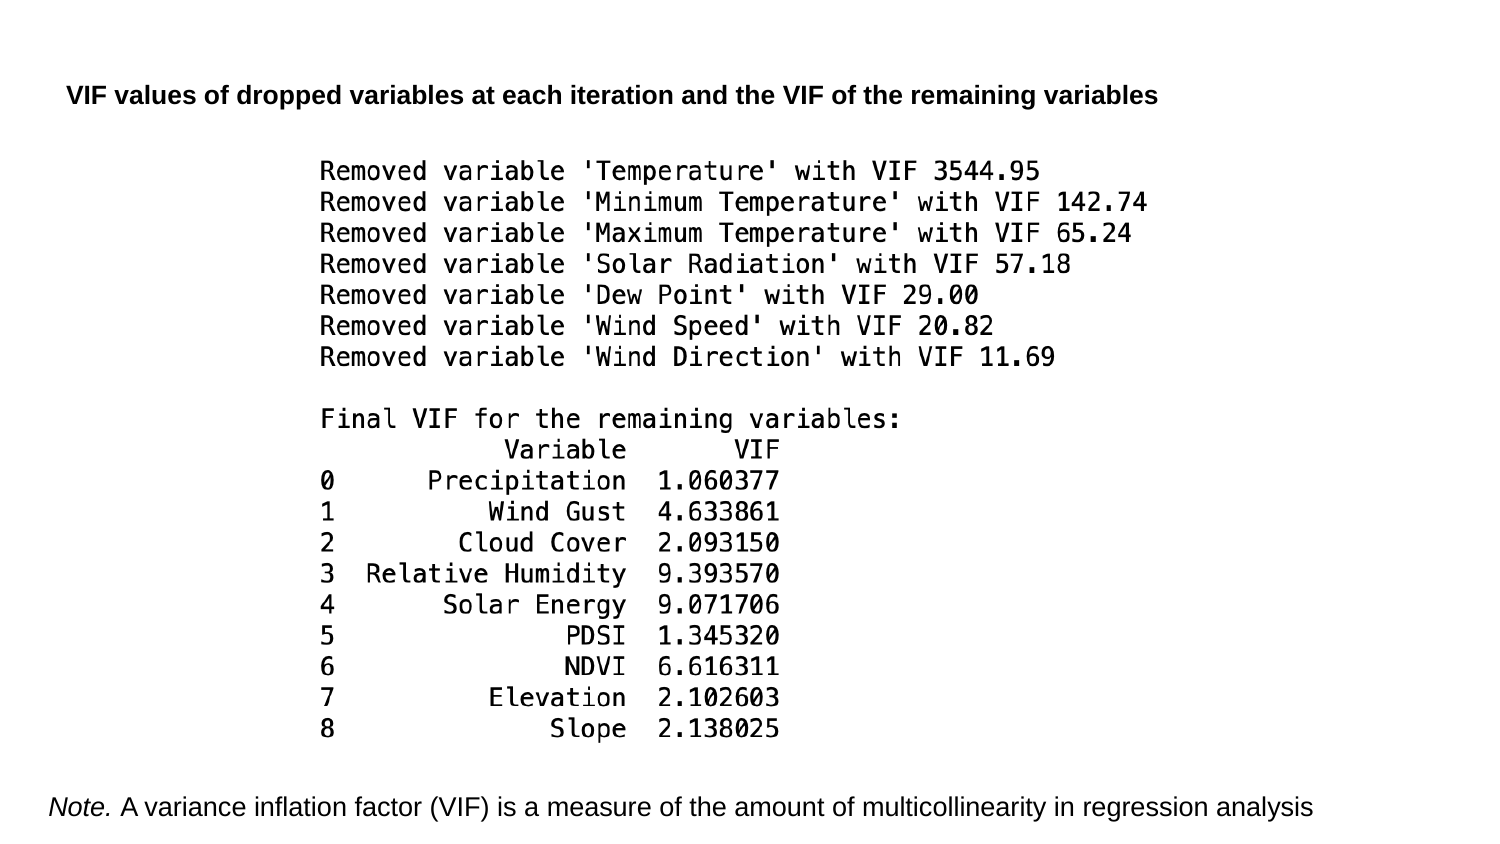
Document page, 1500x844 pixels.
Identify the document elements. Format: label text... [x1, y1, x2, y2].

text_box Note. A variance inflation factor (VIF) is a measure of the amount of multicollinearity in regression analysis [33, 774, 1363, 837]
title VIF values of dropped variables at each iteration and the VIF of the remaining variables [51, 30, 1449, 125]
picture [290, 152, 1210, 747]
